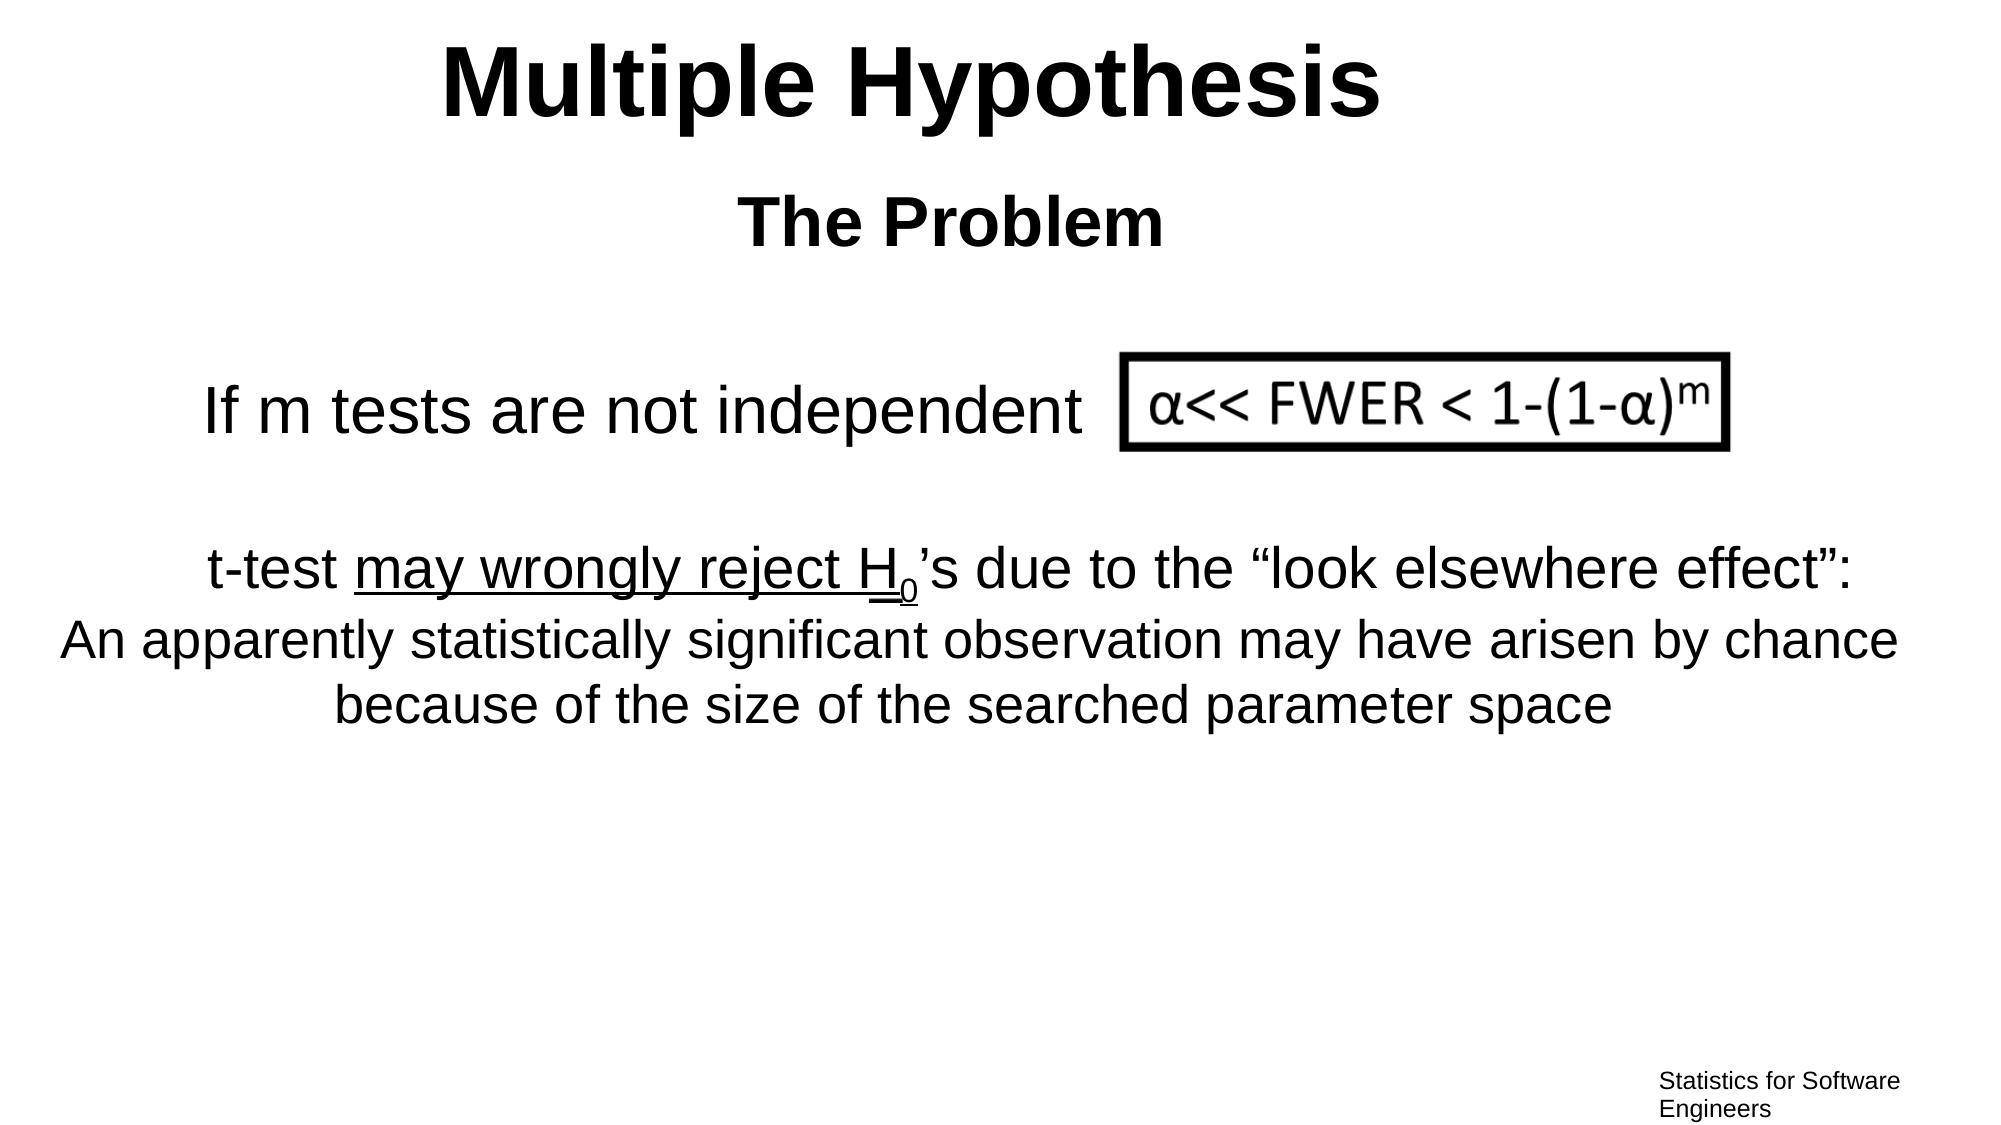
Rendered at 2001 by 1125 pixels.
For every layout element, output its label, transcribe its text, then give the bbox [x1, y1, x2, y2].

text_box t-test may wrongly reject H0’s due to the “look elsewhere effect”: An apparently statistically significant observation may have arisen by chance because of the size of the searched parameter space [60, 543, 1922, 735]
text_box Multiple Hypothesis [440, 24, 1410, 137]
text_box If m tests are not independent α<< FWER < 1-(1- [202, 371, 1094, 447]
text_box The Problem [737, 181, 1192, 261]
text_box Statistics for Software Engineers [1659, 1066, 1926, 1123]
picture [1100, 325, 1747, 473]
